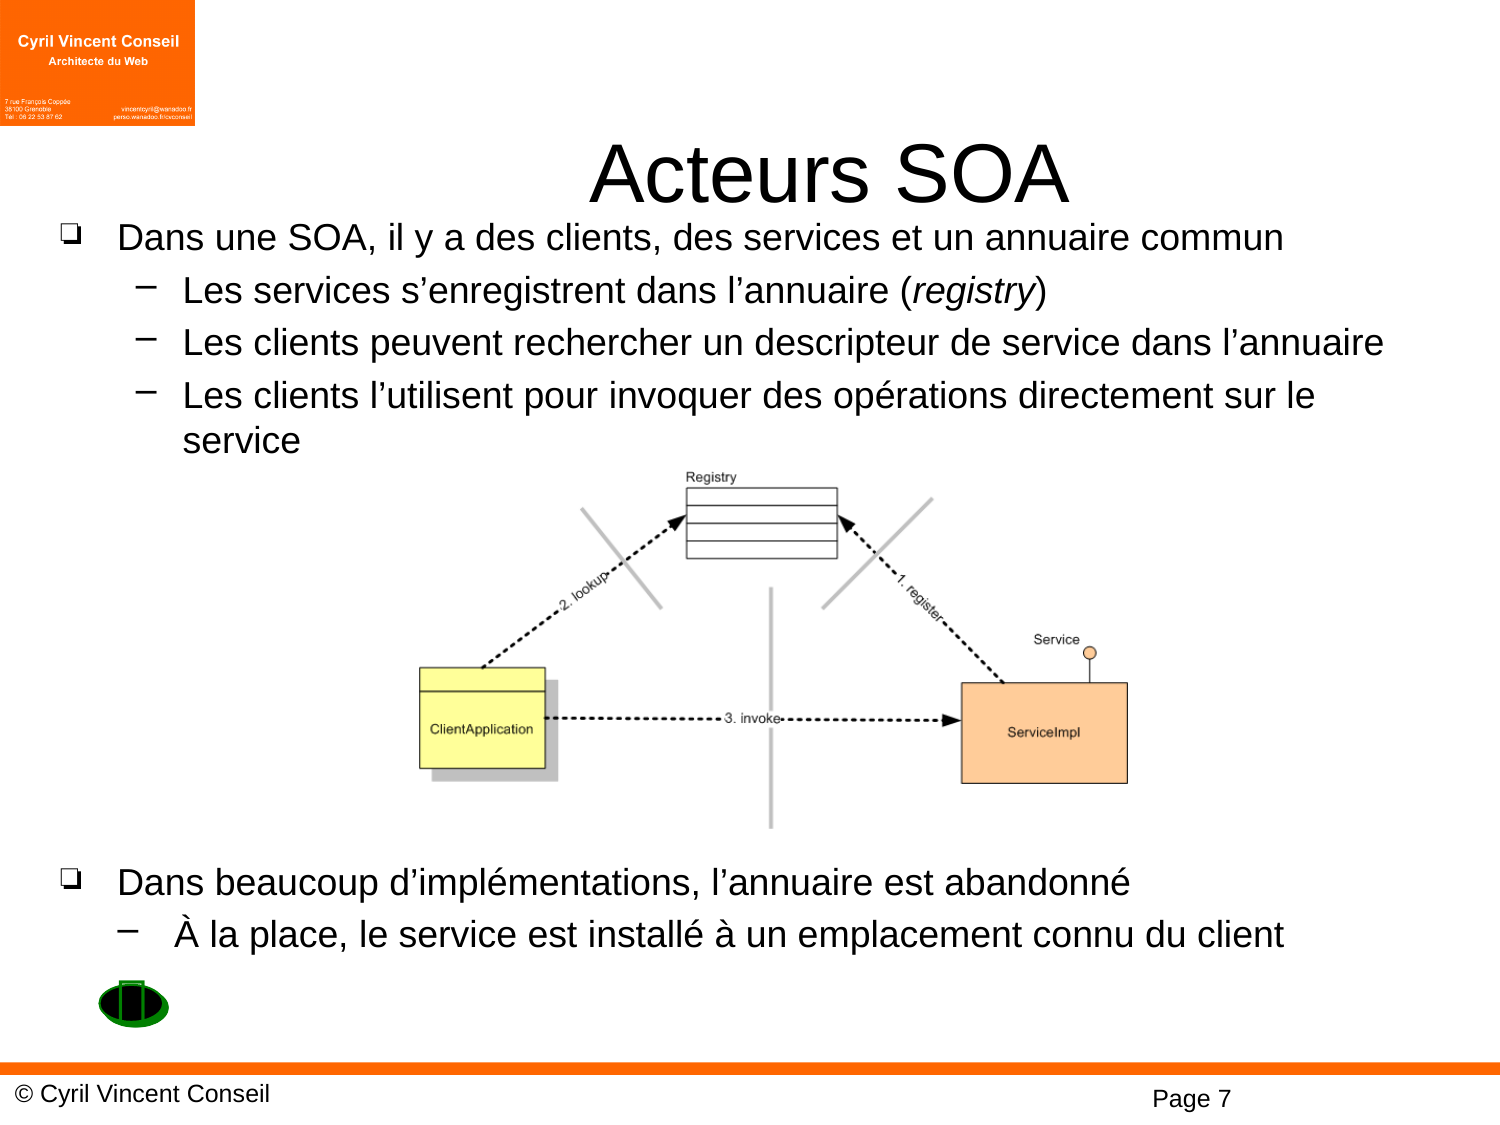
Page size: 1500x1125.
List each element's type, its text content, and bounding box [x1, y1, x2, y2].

picture [419, 467, 1129, 830]
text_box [88, 955, 176, 1047]
title Acteurs SOA [192, 75, 1468, 263]
picture [0, 0, 195, 126]
list Dans une SOA, il y a des clients, des services et un annuaire commun Les services s’enregistrent dans l’annuaire (registry) Les clients peuvent rechercher un descripteur de service dans l’annuaire Les clients l’utilisent pour invoquer des opérations directement sur le service Dans beaucoup d’implémentations, l’annuaire est abandonné À la place, le service est installé à un emplacement connu du client [45, 205, 1457, 1089]
